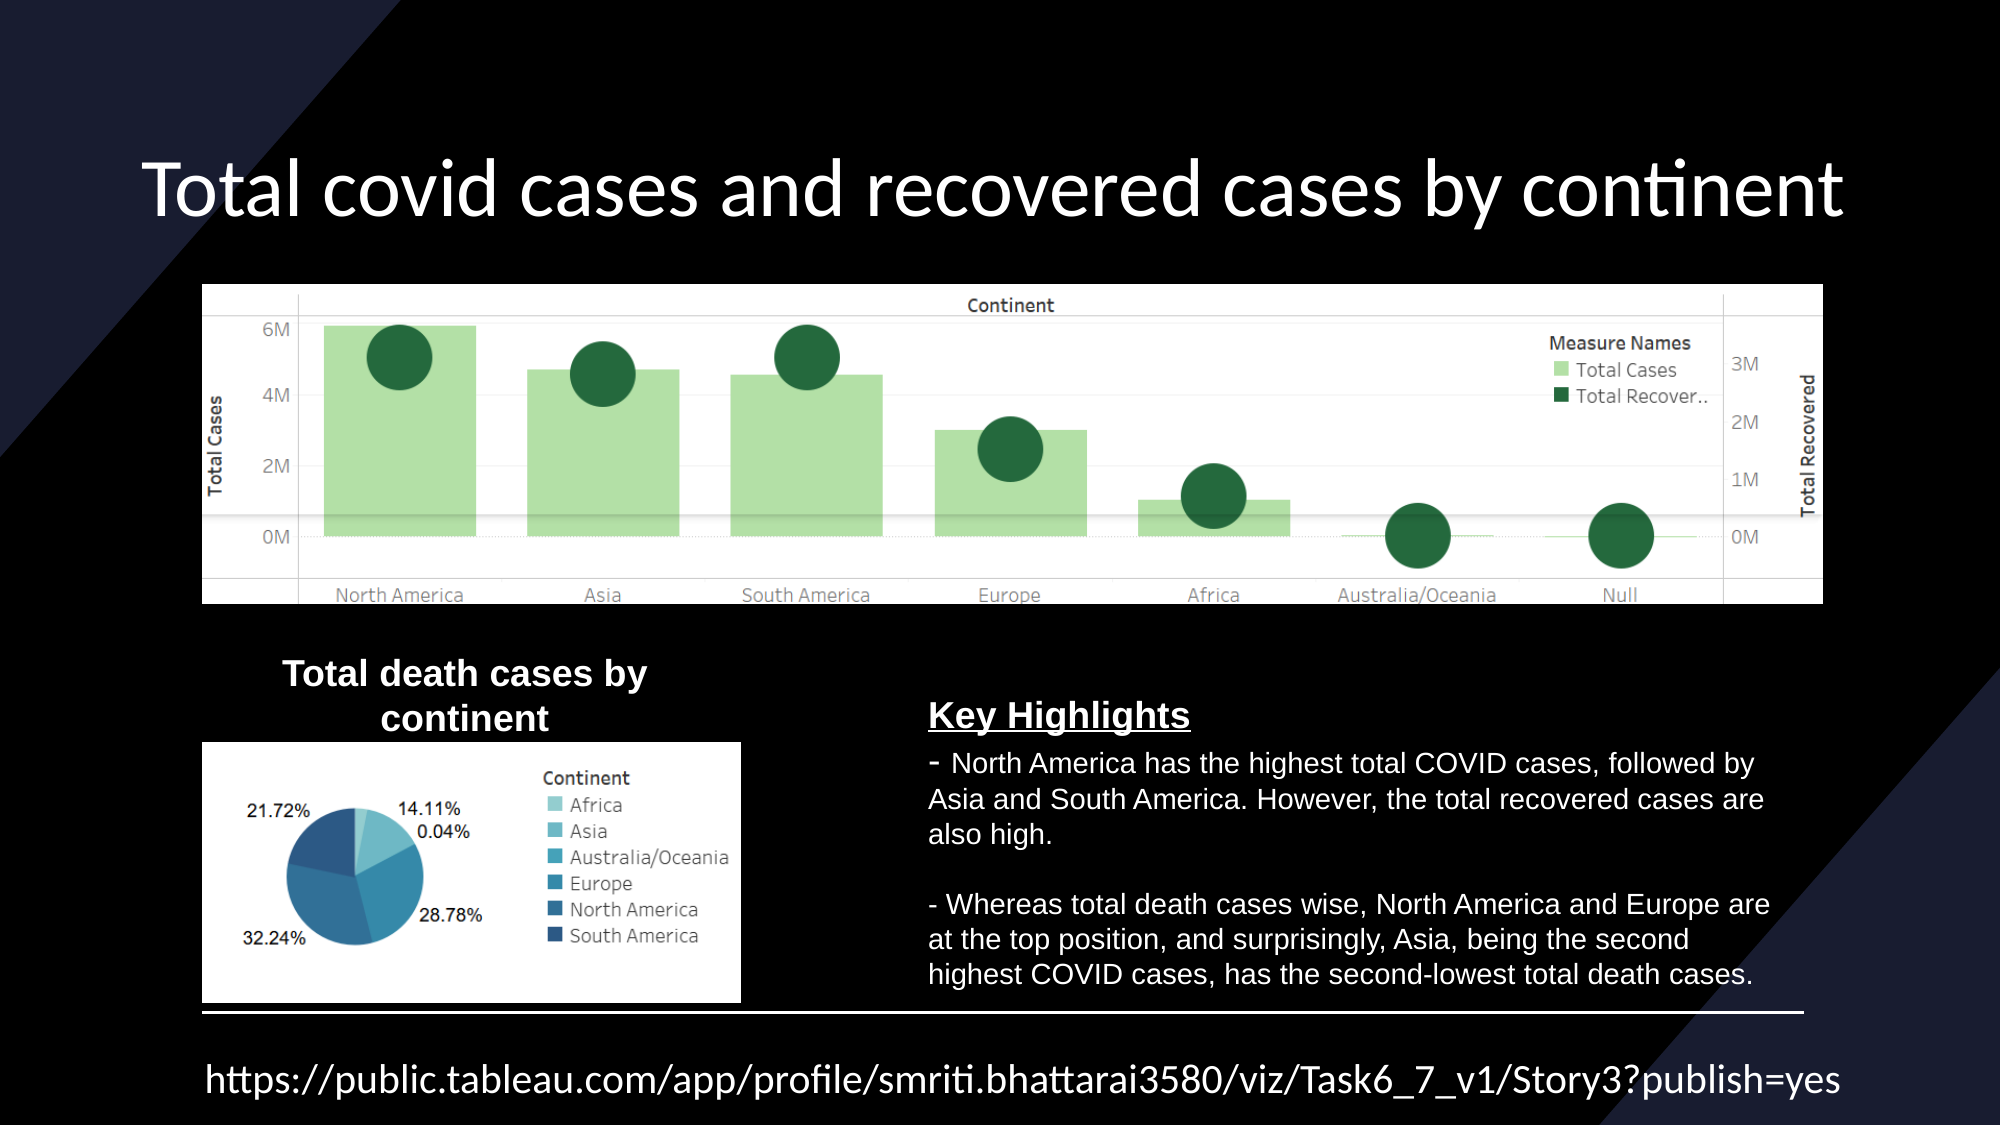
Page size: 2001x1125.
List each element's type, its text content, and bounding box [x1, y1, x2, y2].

text_box Key Highlights - North America has the highest total COVID cases, followed by Asia and South America. However, the total recovered cases are also high. - Whereas total death cases wise, North America and Europe are at the top position, and surprisingly, Asia, being the second highest COVID cases, has the second-lowest total death cases. [913, 683, 1798, 998]
picture [202, 284, 1823, 605]
picture [202, 742, 741, 1003]
text_box https://public.tableau.com/app/profile/smriti.bhattarai3580/viz/Task6_7_v1/Story3?publish=yes [189, 1044, 1914, 1110]
title Total covid cases and recovered cases by continent [120, 126, 1868, 350]
text_box Total death cases by continent [189, 641, 741, 747]
